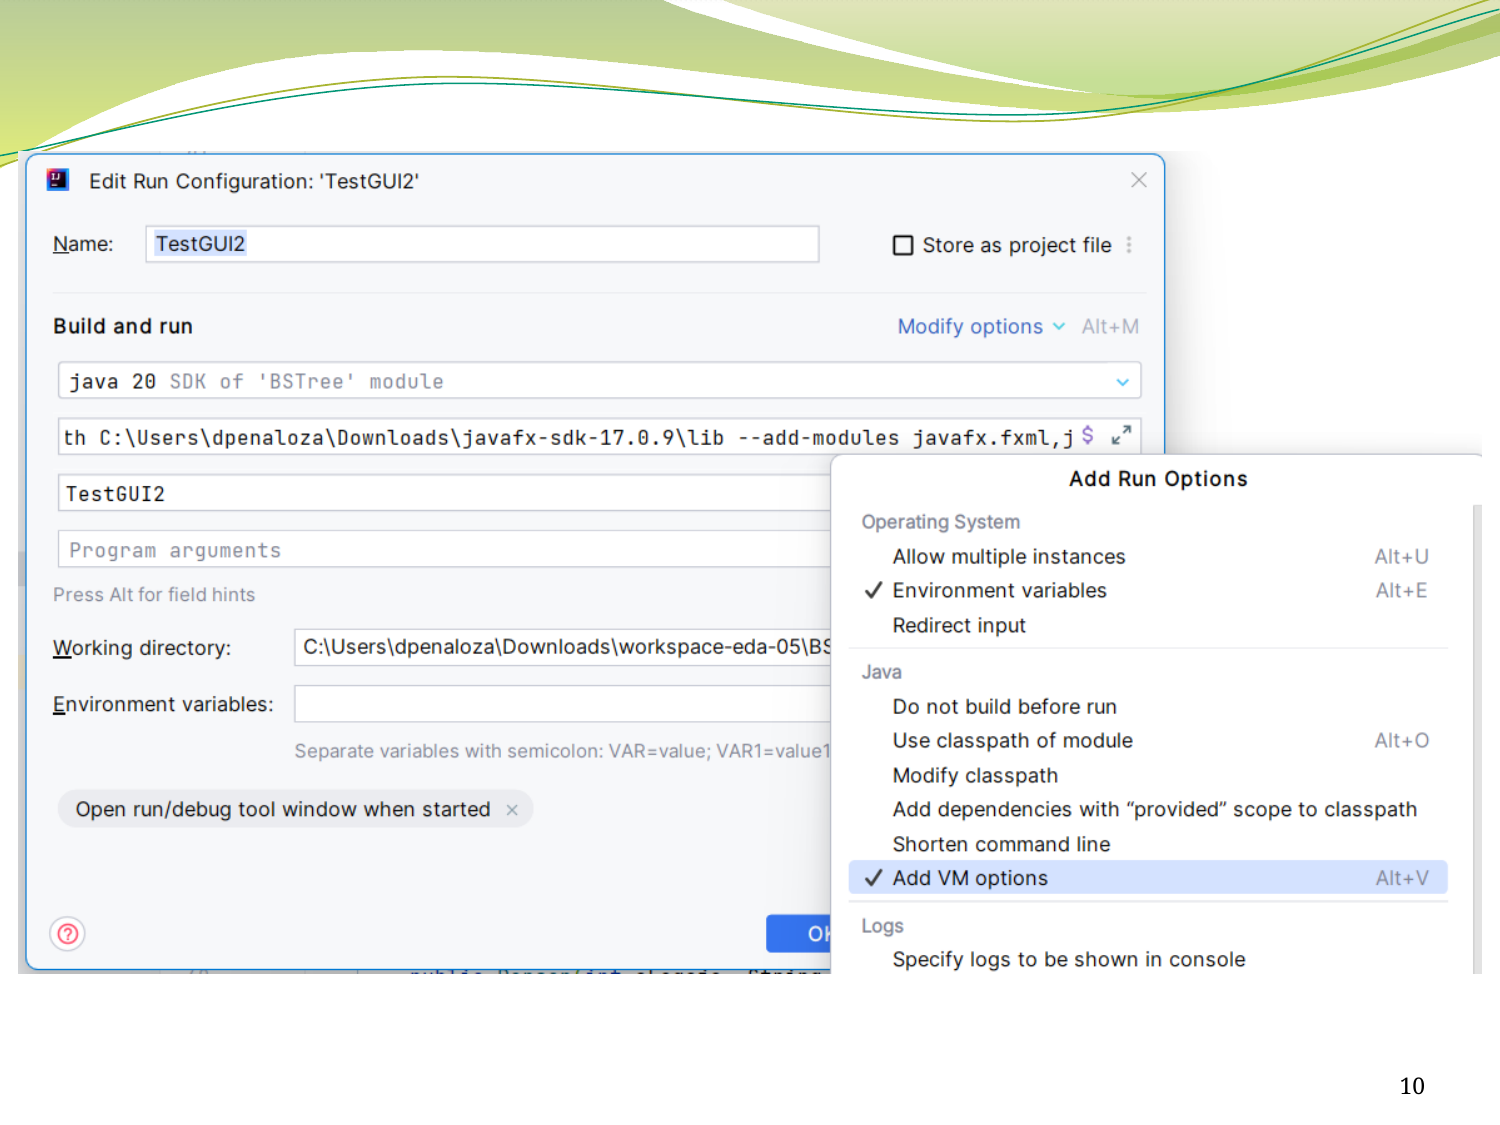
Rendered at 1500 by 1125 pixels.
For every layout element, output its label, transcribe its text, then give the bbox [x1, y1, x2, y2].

slide_number 10 [1299, 1042, 1425, 1103]
picture [18, 150, 1482, 975]
